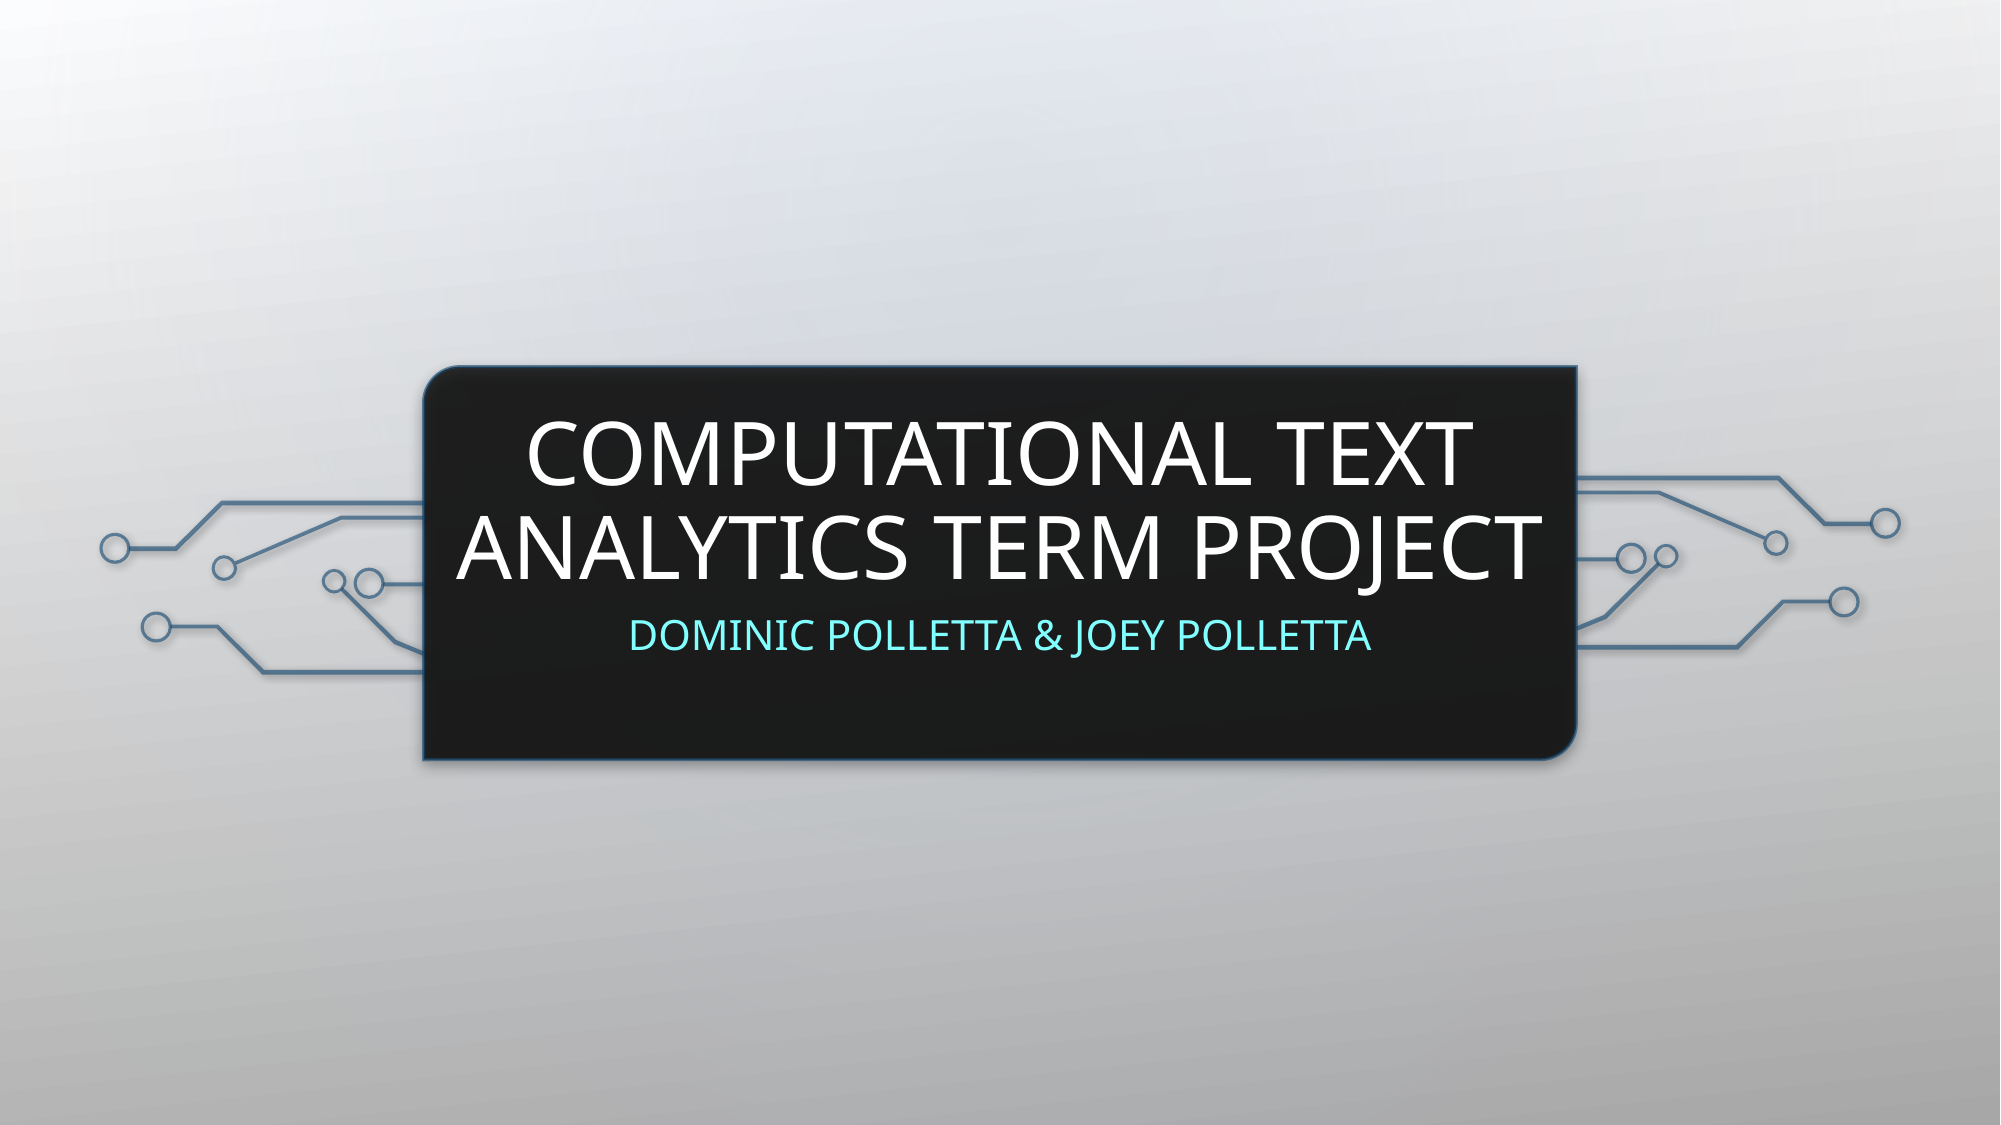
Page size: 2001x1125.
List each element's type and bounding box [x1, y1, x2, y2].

text_box [99, 475, 1902, 675]
text_box [0, 0, 2000, 1125]
